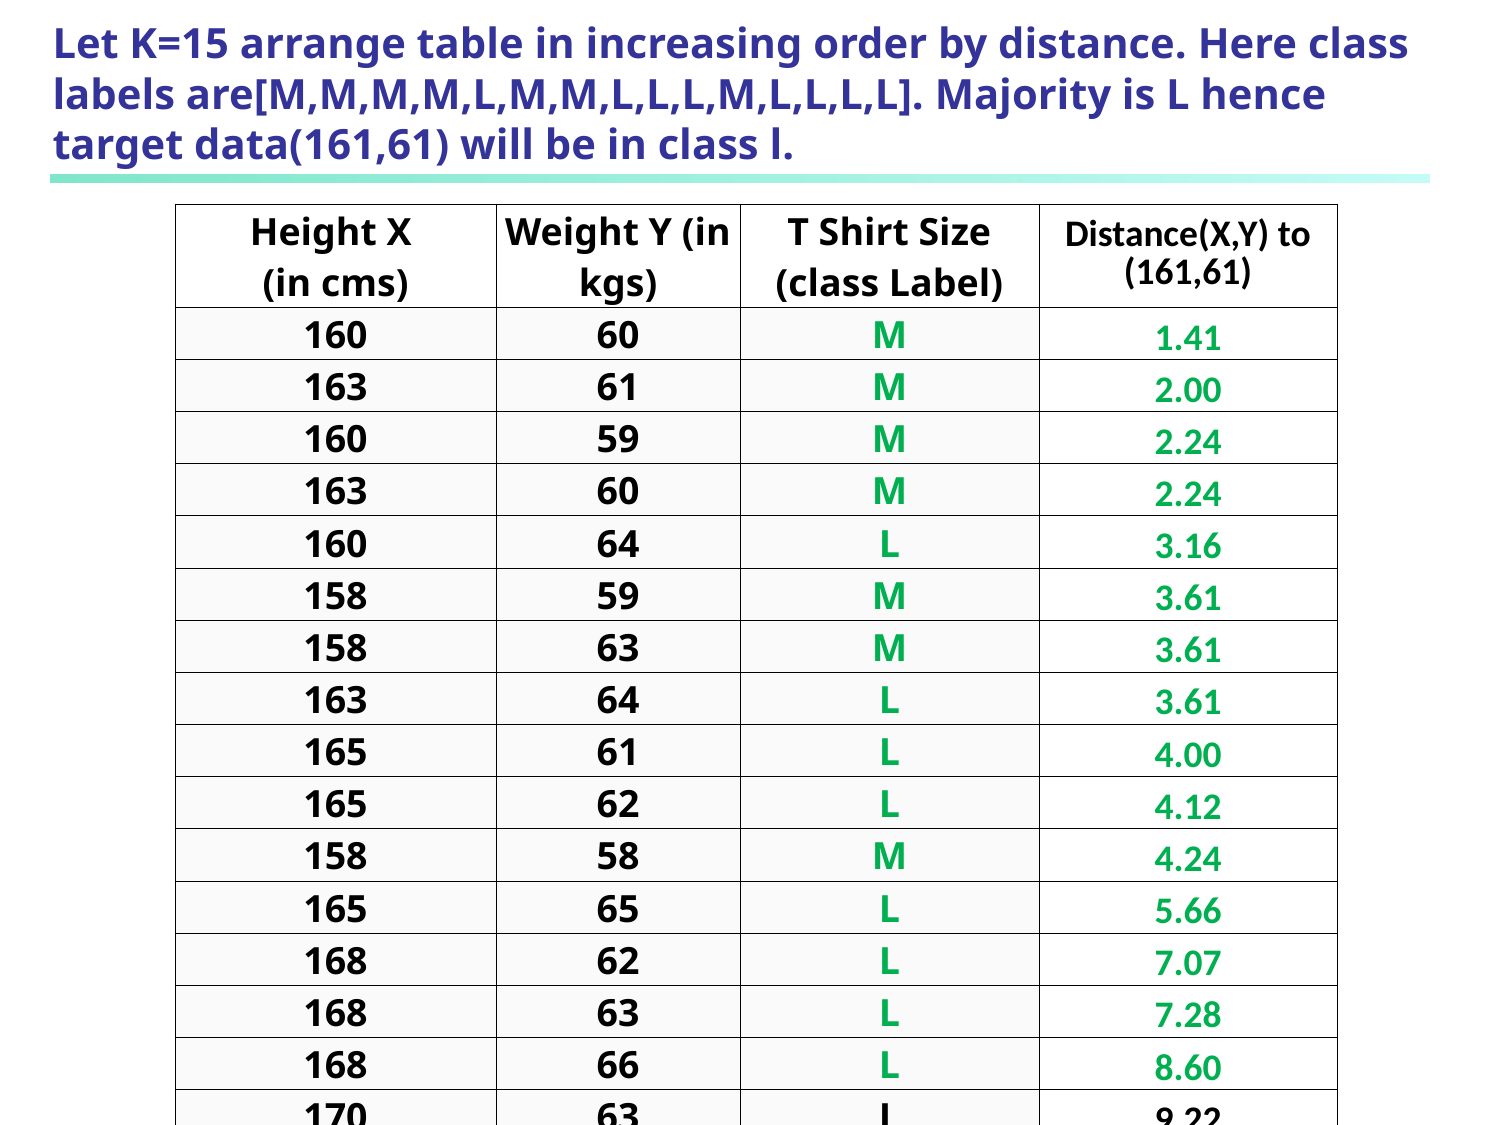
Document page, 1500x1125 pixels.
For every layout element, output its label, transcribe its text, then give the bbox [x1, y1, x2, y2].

table_cell 1.41 [1040, 308, 1337, 359]
table_cell 2.24 [1040, 412, 1337, 463]
table_cell 158 [176, 569, 496, 620]
table_cell 160 [176, 412, 496, 463]
table_header Weight Y (in kgs) [497, 205, 740, 307]
table_cell 165 [176, 882, 496, 933]
table_cell M [741, 412, 1039, 463]
table_cell 8.60 [1040, 1038, 1337, 1089]
table_cell 168 [176, 1038, 496, 1089]
table_cell 4.00 [1040, 725, 1337, 776]
table_cell 3.61 [1040, 569, 1337, 620]
table_cell 165 [176, 777, 496, 828]
table_cell M [741, 829, 1039, 881]
table_cell 62 [497, 777, 740, 828]
table_cell 62 [497, 934, 740, 985]
table_cell 9.22 [1040, 1090, 1337, 1125]
table_cell 58 [497, 829, 740, 881]
table_cell 60 [497, 464, 740, 515]
table_cell 4.24 [1040, 829, 1337, 881]
table_cell 168 [176, 986, 496, 1037]
table_cell 163 [176, 673, 496, 724]
table_cell L [741, 725, 1039, 776]
table_cell 165 [176, 725, 496, 776]
table_cell 5.66 [1040, 882, 1337, 933]
table_cell M [741, 569, 1039, 620]
table_cell M [741, 621, 1039, 672]
title Let K=15 arrange table in increasing order by distance. Here class labels are[M,M,M,M,L,M,M,L,L,L,M,L,L,L,L]. Majority is L hence target data(161,61) will be in class l. [37, 37, 1463, 176]
table_header T Shirt Size (class Label) [741, 205, 1039, 307]
table_cell M [741, 360, 1039, 411]
table_cell L [741, 1038, 1039, 1089]
table_cell 163 [176, 464, 496, 515]
table_cell 163 [176, 360, 496, 411]
table_cell L [741, 1090, 1039, 1125]
table_cell 64 [497, 673, 740, 724]
table_cell 59 [497, 412, 740, 463]
table_cell 63 [497, 1090, 740, 1125]
table_cell 59 [497, 569, 740, 620]
table_cell 66 [497, 1038, 740, 1089]
table_cell 7.07 [1040, 934, 1337, 985]
table_cell L [741, 516, 1039, 568]
table_cell M [741, 308, 1039, 359]
table_cell 3.16 [1040, 516, 1337, 568]
table_cell L [741, 986, 1039, 1037]
table_cell 2.24 [1040, 464, 1337, 515]
table_cell 60 [497, 308, 740, 359]
table_header Distance(X,Y) to (161,61) [1040, 205, 1337, 307]
table_cell 158 [176, 621, 496, 672]
table_cell 4.12 [1040, 777, 1337, 828]
table_header Height X (in cms) [176, 205, 496, 307]
table_cell 63 [497, 986, 740, 1037]
table_cell 170 [176, 1090, 496, 1125]
table_cell L [741, 673, 1039, 724]
table_cell 65 [497, 882, 740, 933]
table_cell L [741, 777, 1039, 828]
table_cell L [741, 882, 1039, 933]
table_cell 7.28 [1040, 986, 1337, 1037]
table_cell 2.00 [1040, 360, 1337, 411]
table_cell 168 [176, 934, 496, 985]
table_cell 64 [497, 516, 740, 568]
table_cell 61 [497, 725, 740, 776]
table_cell 3.61 [1040, 621, 1337, 672]
table_cell 61 [497, 360, 740, 411]
table_cell 3.61 [1040, 673, 1337, 724]
table_cell 158 [176, 829, 496, 881]
table_cell 160 [176, 308, 496, 359]
table_cell L [741, 934, 1039, 985]
table_cell 160 [176, 516, 496, 568]
table_cell M [741, 464, 1039, 515]
table_cell 63 [497, 621, 740, 672]
